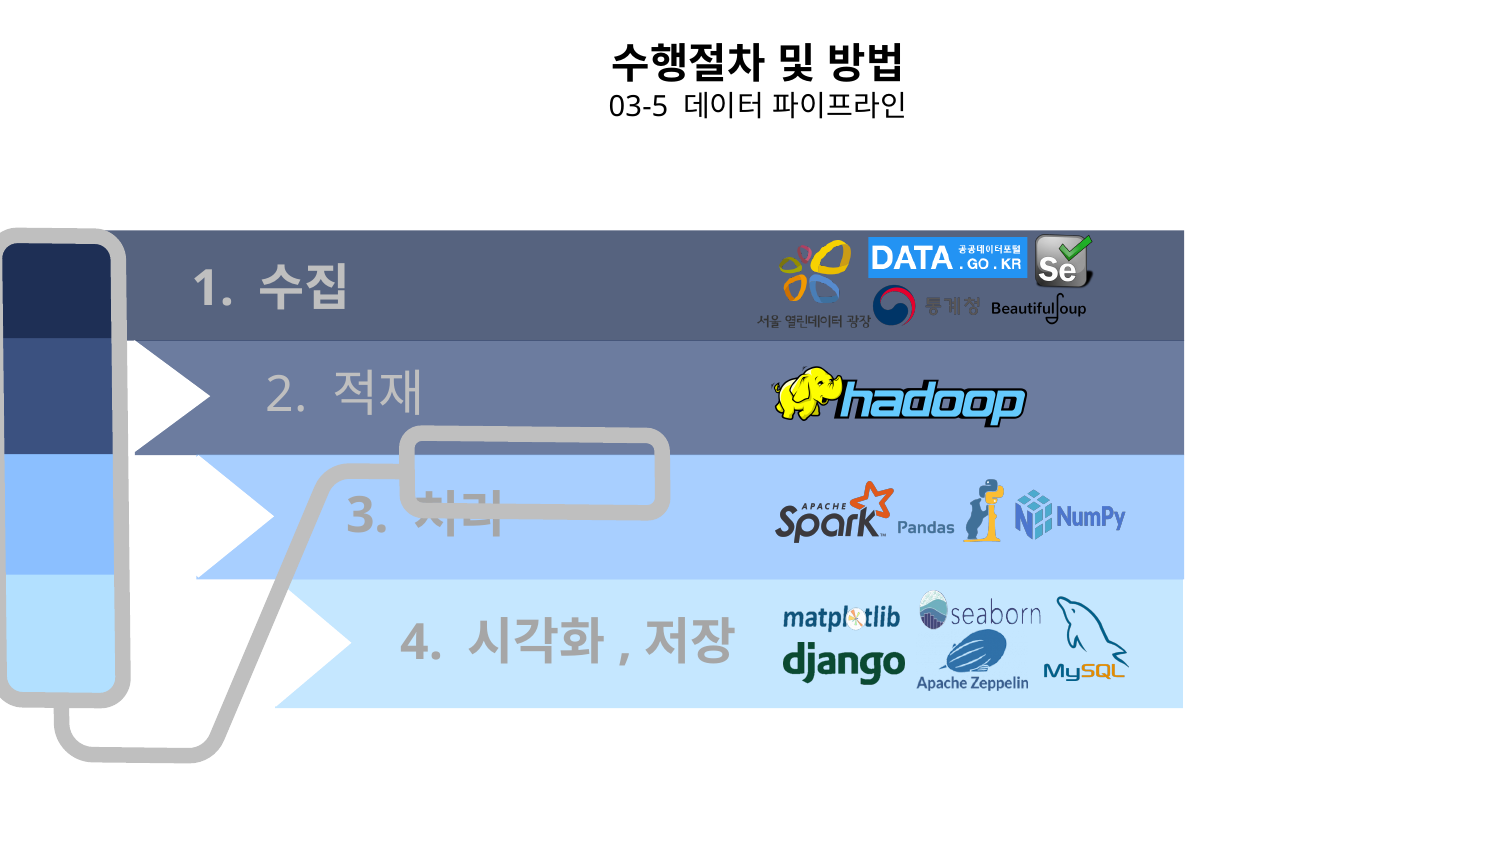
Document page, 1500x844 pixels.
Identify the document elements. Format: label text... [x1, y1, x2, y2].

text_box 수행절차 및 방법 03-5 데이터 파이프라인 [59, 21, 1457, 116]
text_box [0, 142, 570, 798]
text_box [574, 229, 1185, 709]
